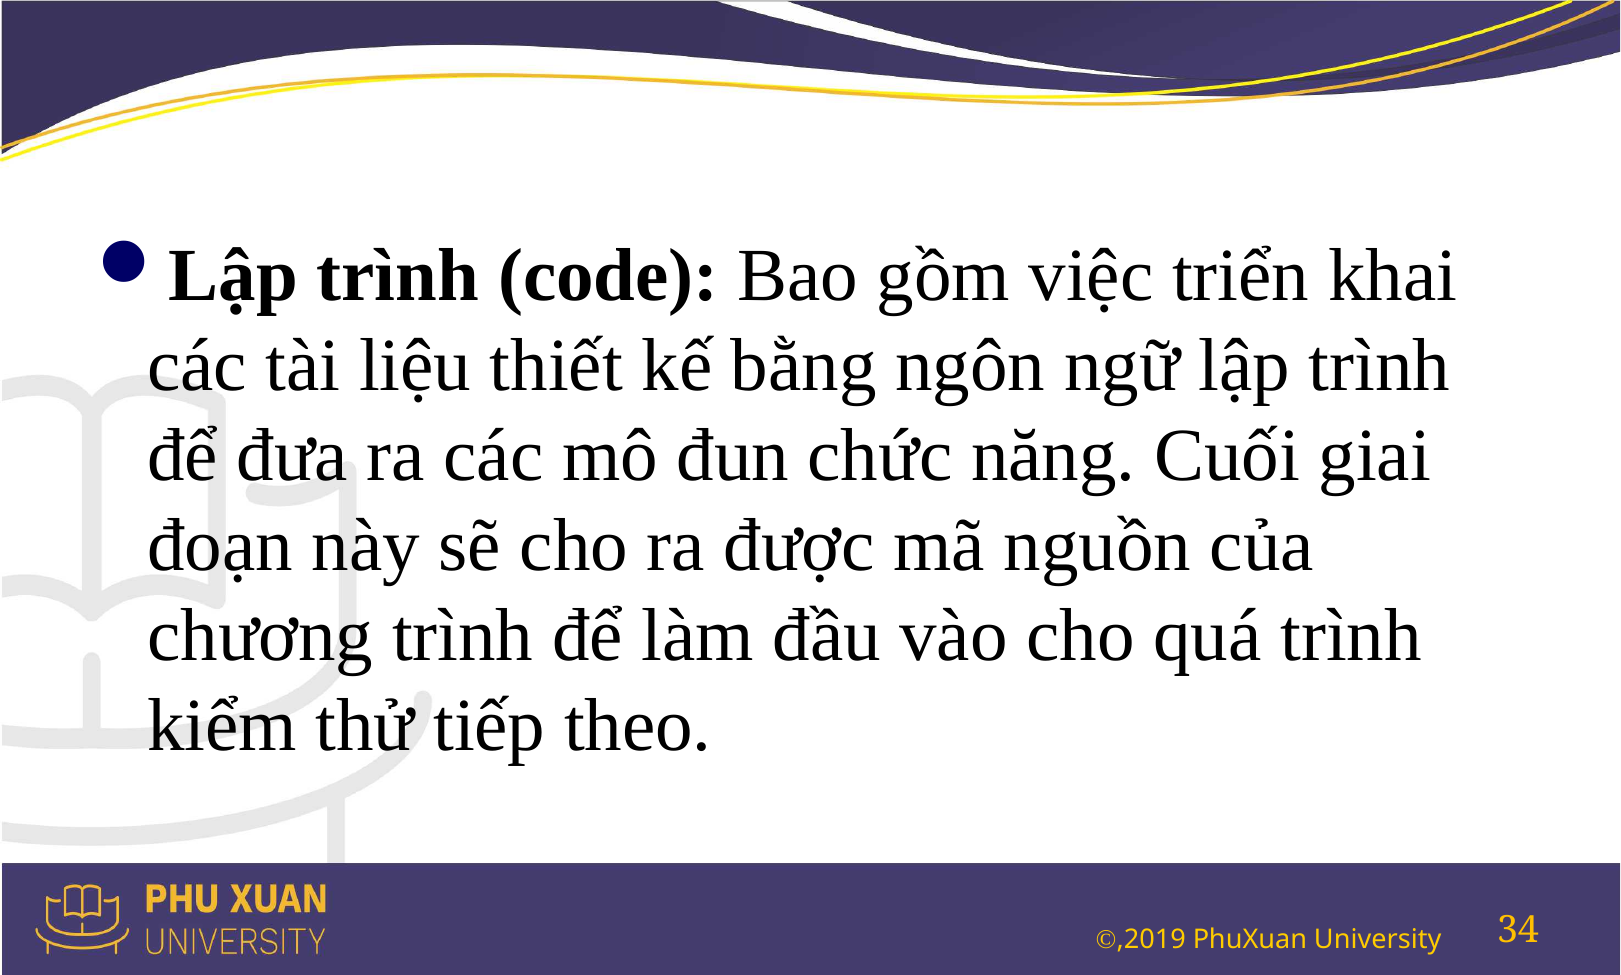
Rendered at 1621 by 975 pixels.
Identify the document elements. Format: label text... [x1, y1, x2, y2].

list Lập trình (code): Bao gồm việc triển khai các tài liệu thiết kế bằng ngôn ngữ lập trình để đưa ra các mô đun chức năng. Cuối giai đoạn này sẽ cho ra được mã nguồn của chương trình để làm đầu vào cho quá trình kiểm thử tiếp theo. [81, 216, 1540, 841]
picture [0, 0, 1621, 975]
slide_number 34 [1404, 903, 1539, 956]
